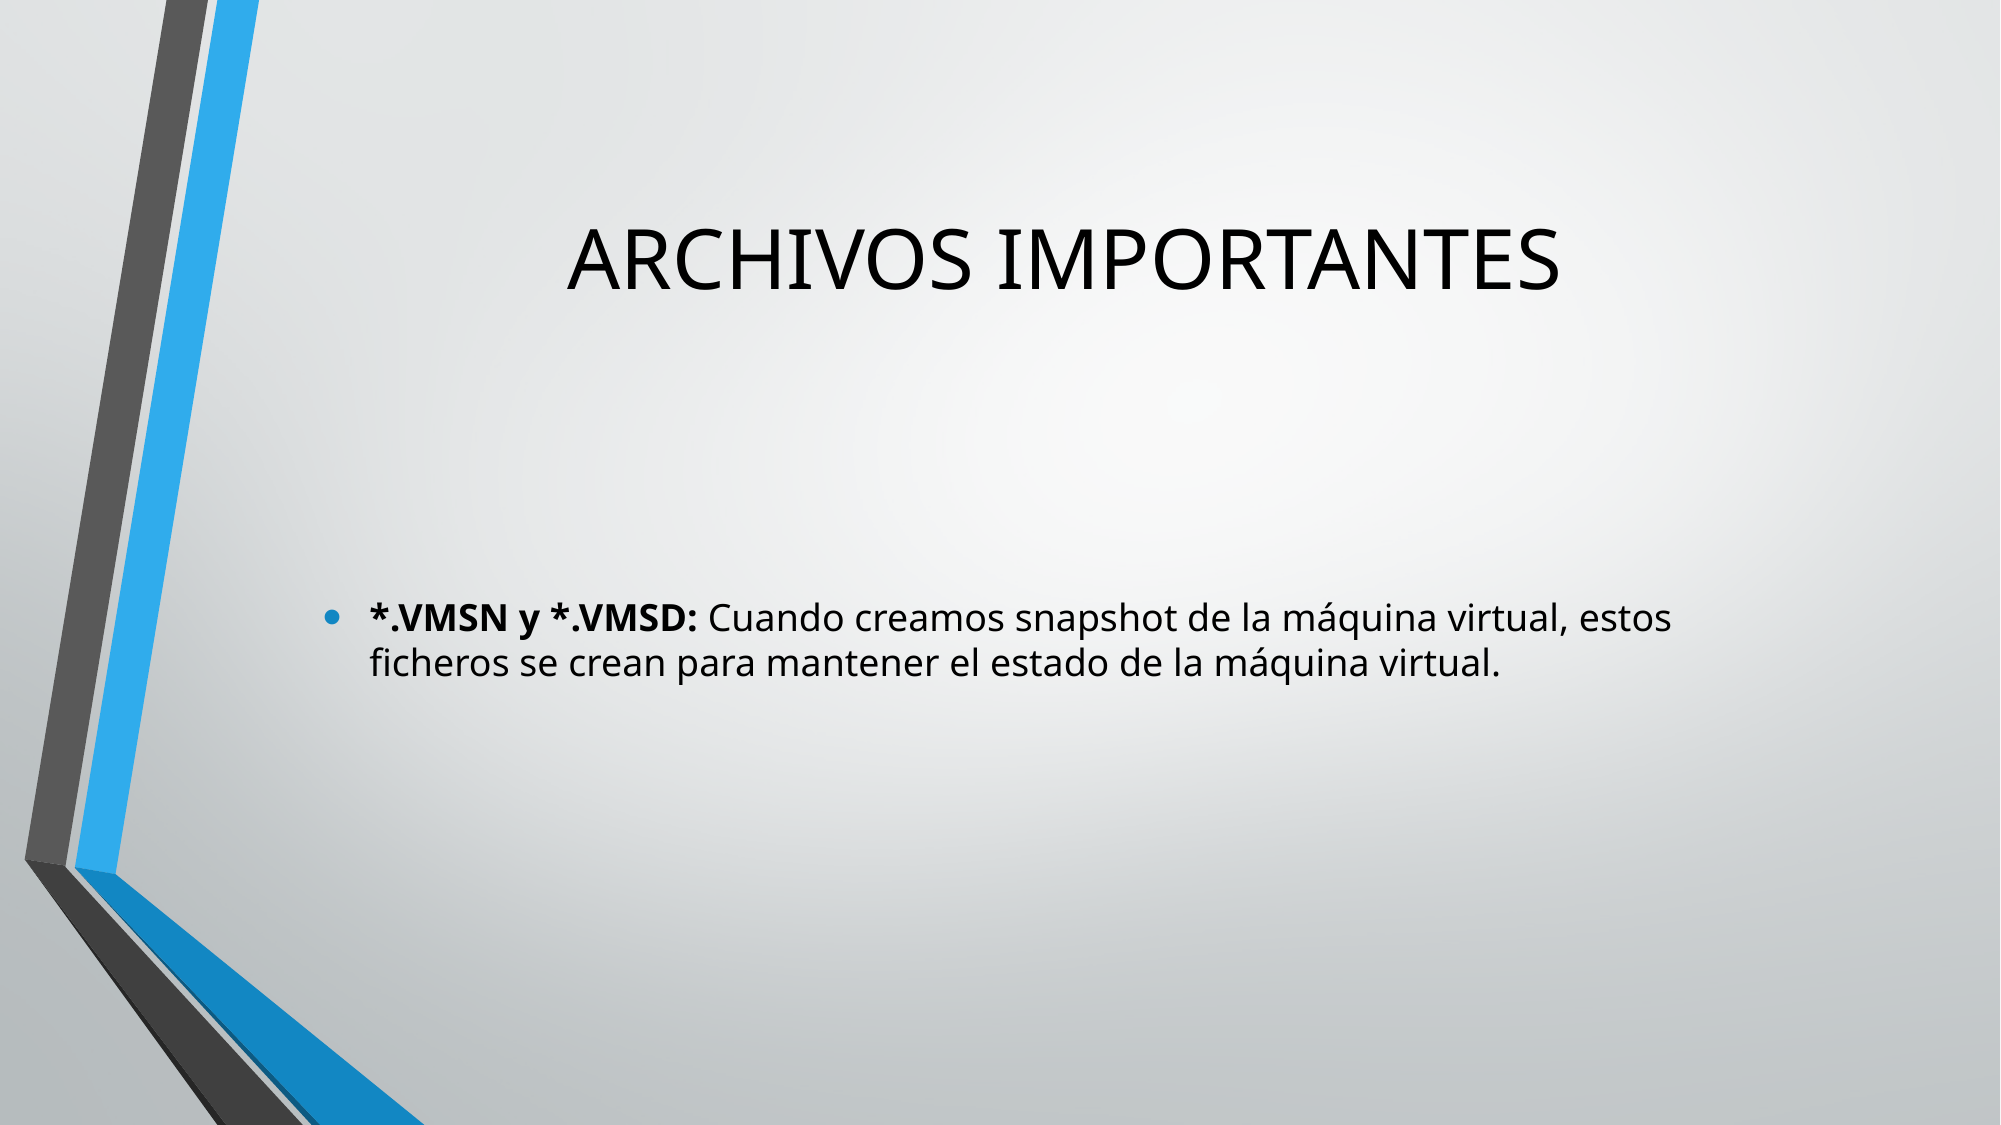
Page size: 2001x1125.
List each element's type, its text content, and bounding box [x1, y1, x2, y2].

title ARCHIVOS IMPORTANTES [243, 112, 1887, 400]
list *.VMSN y *.VMSD: Cuando creamos snapshot de la máquina virtual, estos ficheros se crean para mantener el estado de la máquina virtual. [307, 256, 1823, 1022]
